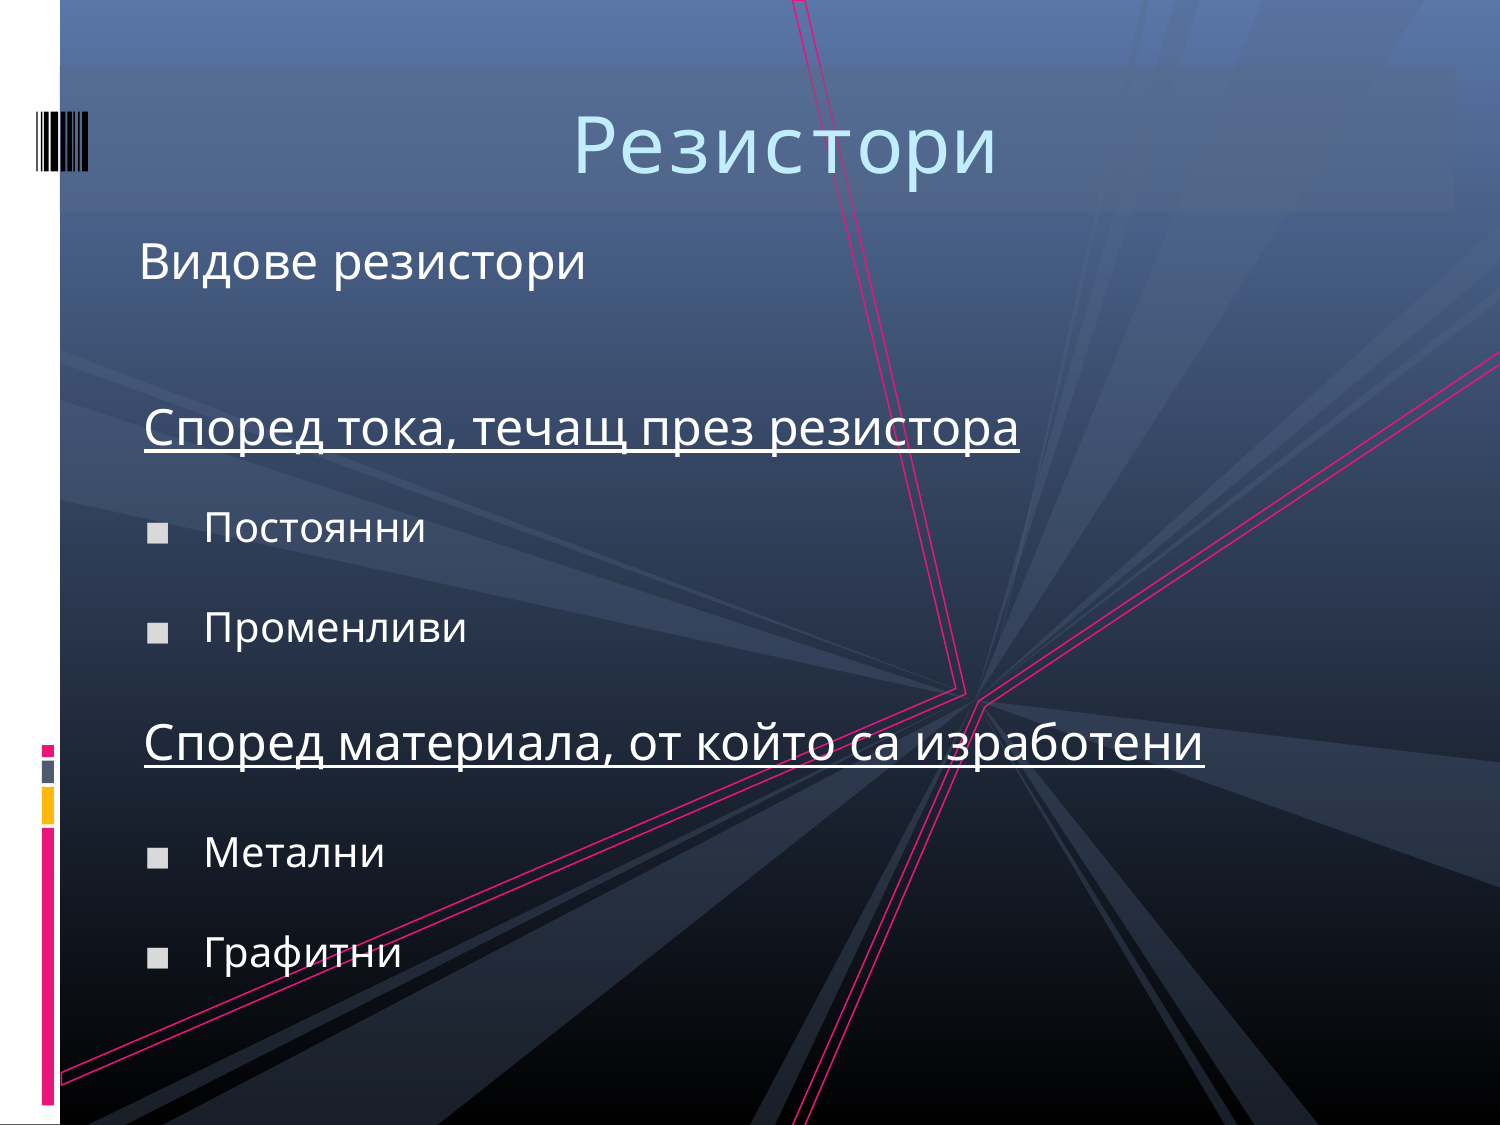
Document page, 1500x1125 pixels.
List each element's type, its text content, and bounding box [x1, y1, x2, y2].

text_box Постоянни Променливи [128, 493, 1360, 659]
text_box Метални Графитни [128, 817, 1360, 984]
text_box Видове резистори [115, 221, 1125, 305]
text_box Според материала, от който са изработени [128, 703, 1360, 779]
text_box Според тока, течащ през резистора [128, 387, 1325, 463]
text_box Резистори [115, 84, 1454, 212]
